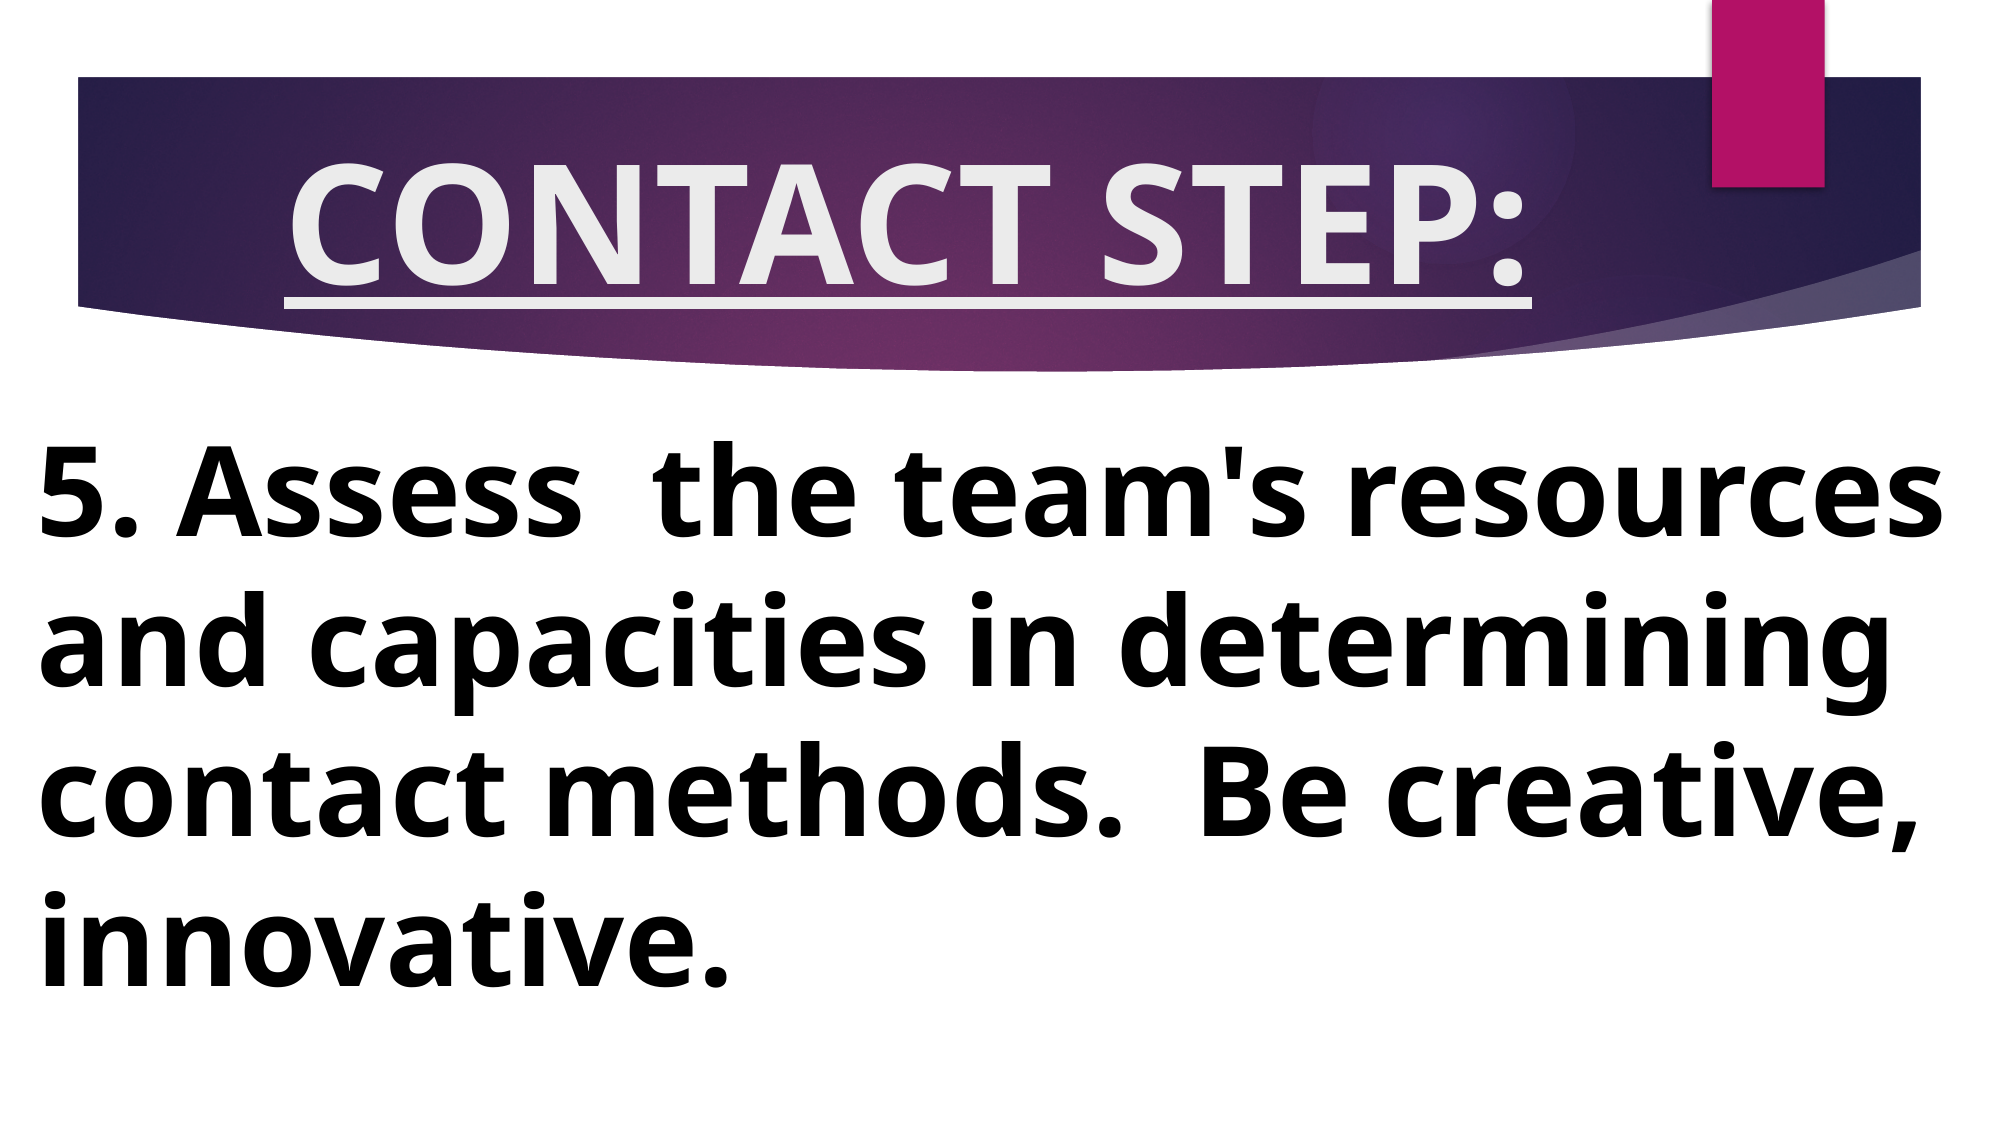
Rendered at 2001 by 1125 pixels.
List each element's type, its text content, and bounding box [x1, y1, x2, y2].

list 5. Assess the team's resources and capacities in determining contact methods. Be creative, innovative. [21, 403, 2000, 1012]
title CONTACT STEP: [189, 159, 1627, 276]
